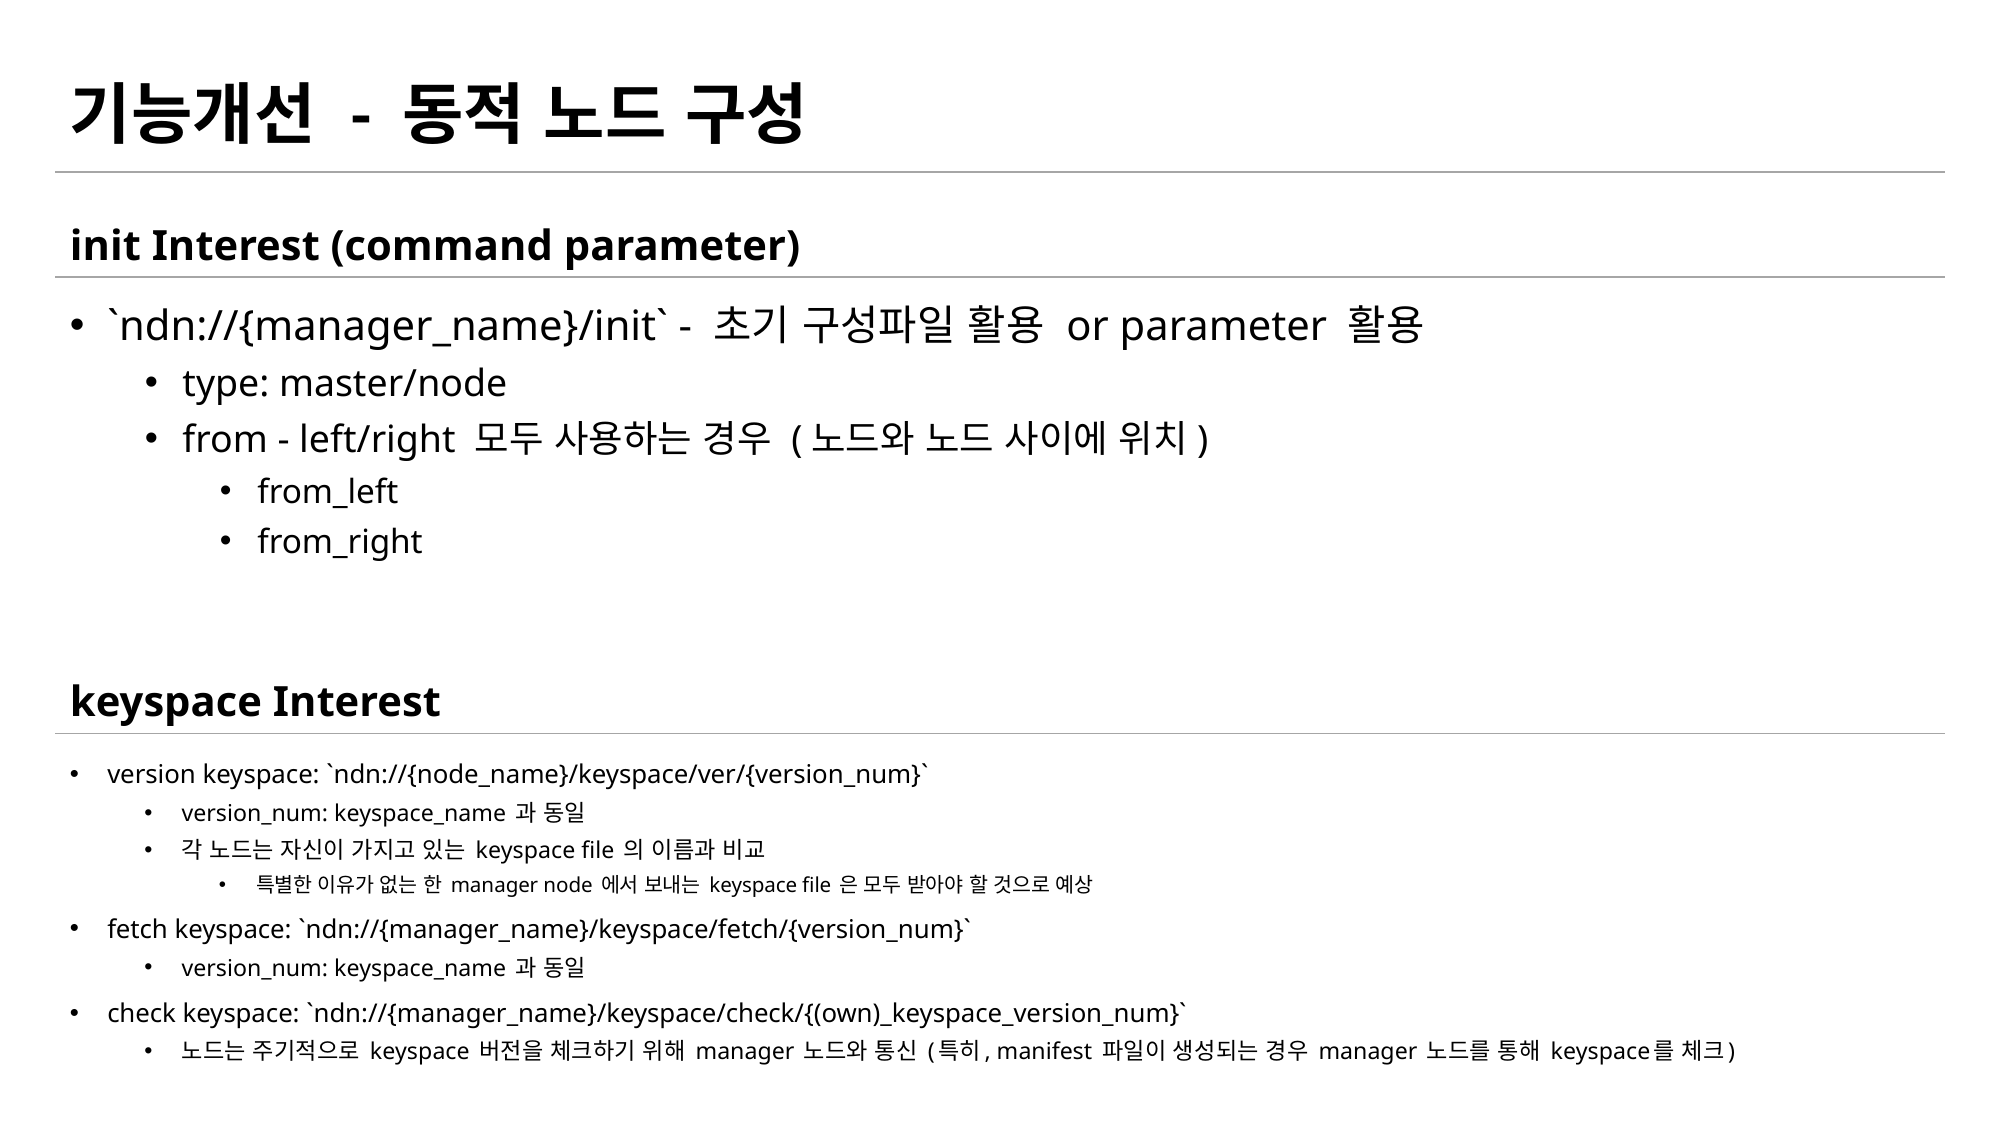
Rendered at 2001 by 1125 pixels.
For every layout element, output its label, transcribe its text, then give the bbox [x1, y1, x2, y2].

list init Interest (command parameter) [55, 187, 1945, 276]
list keyspace Interest [55, 643, 1945, 732]
list version keyspace: `ndn://{node_name}/keyspace/ver/{version_num}` version_num: keyspace_name 과 동일 각 노드는 자신이 가지고 있는 keyspace file 의 이름과 비교 특별한 이유가 없는 한 manager node 에서 보내는 keyspace file 은 모두 받아야 할 것으로 예상 fetch keyspace: `ndn://{manager_name}/keyspace/fetch/{version_num}` version_num: keyspace_name 과 동일 check keyspace: `ndn://{manager_name}/keyspace/check/{(own)_keyspace_version_num}` 노드는 주기적으로 keyspace 버전을 체크하기 위해 manager 노드와 통신 (특히, manifest 파일이 생성되는 경우 manager 노드를 통해 keyspace를 체크) [55, 747, 1945, 1073]
list `ndn://{manager_name}/init` - 초기 구성파일 활용 or parameter 활용 type: master/node from - left/right 모두 사용하는 경우 (노드와 노드 사이에 위치) from_left from_right [55, 291, 1945, 617]
title 기능개선 - 동적 노드 구성 [55, 52, 1945, 171]
